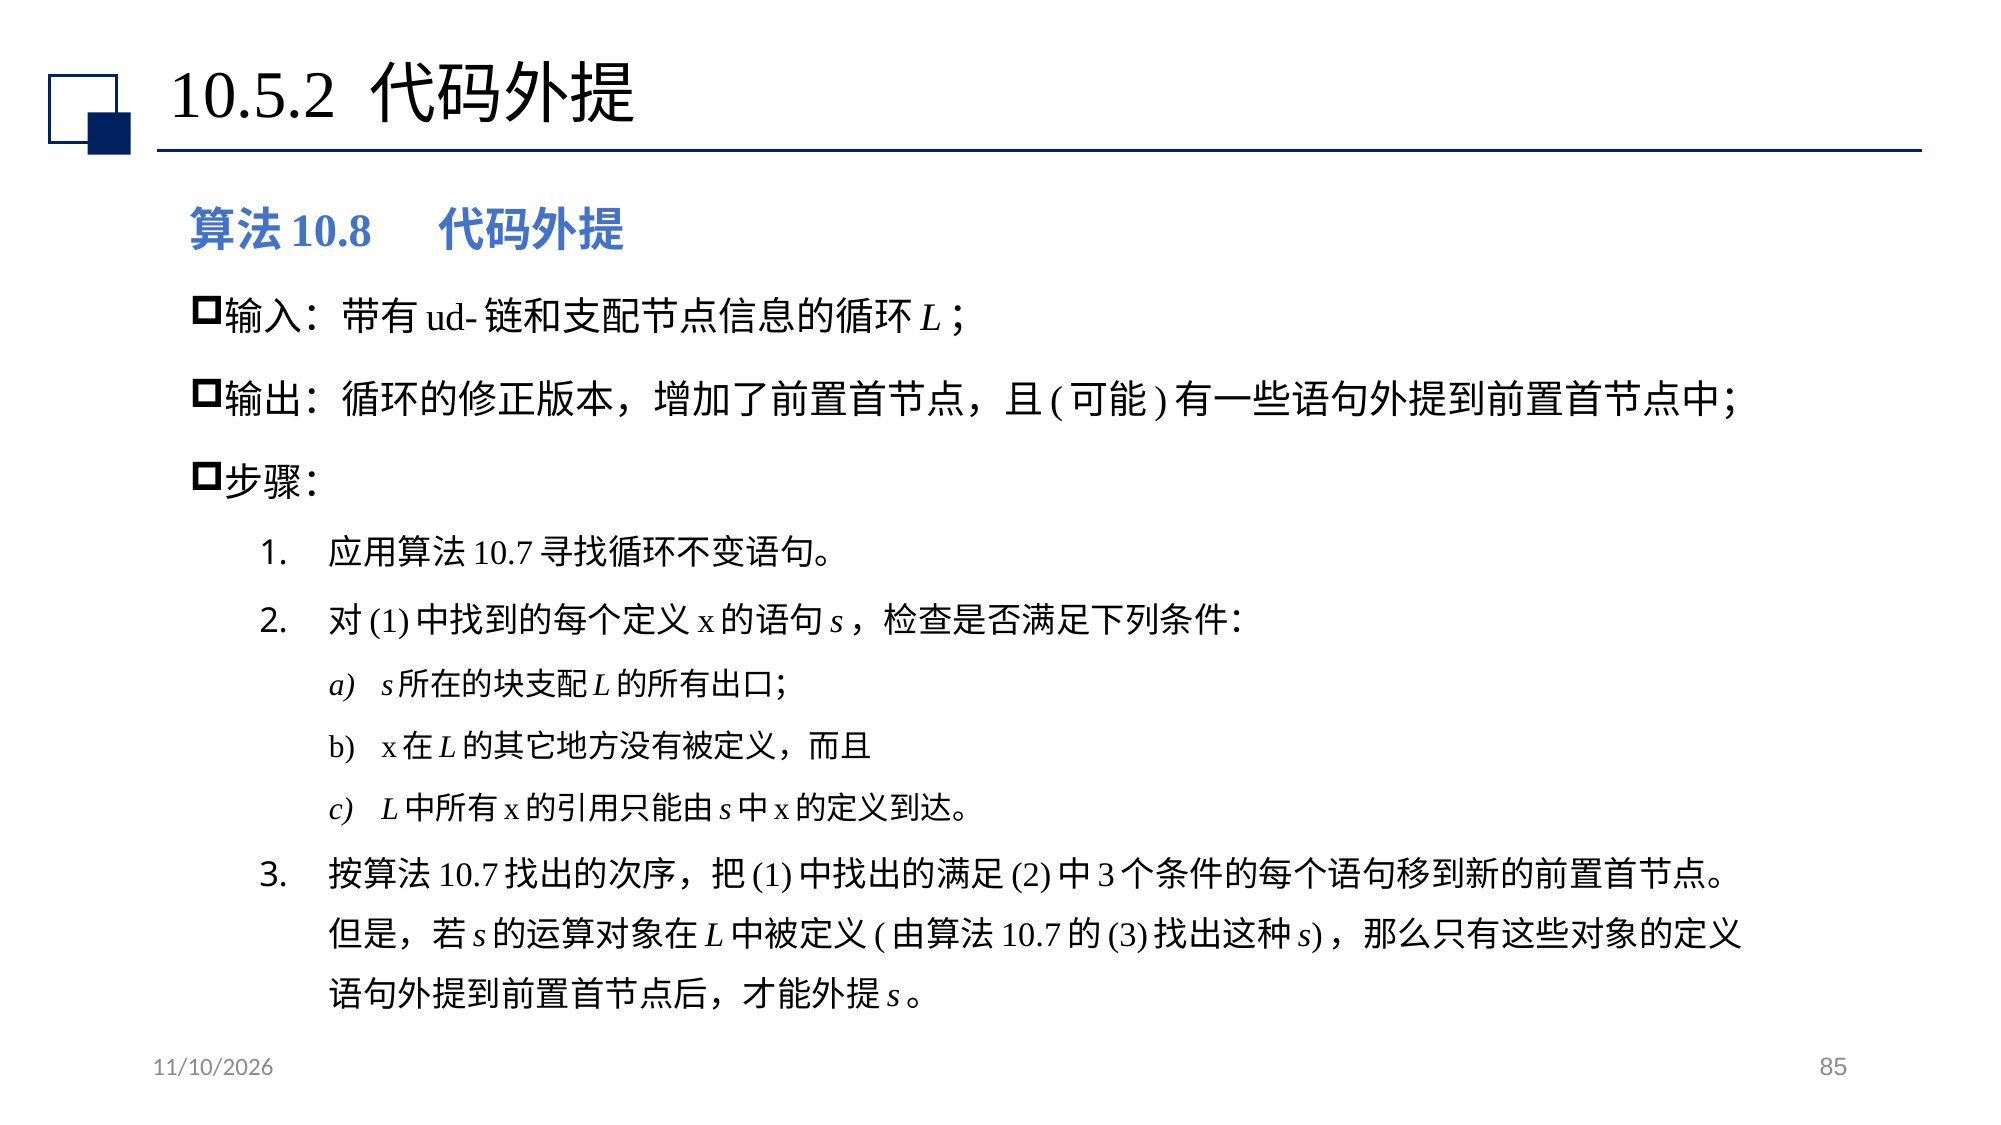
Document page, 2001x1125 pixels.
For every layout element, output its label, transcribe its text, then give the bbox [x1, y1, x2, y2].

list 算法10.8 代码外提 输入：带有ud-链和支配节点信息的循环L； 输出：循环的修正版本，增加了前置首节点，且(可能)有一些语句外提到前置首节点中； 步骤： 应用算法10.7寻找循环不变语句。 对(1)中找到的每个定义x的语句s，检查是否满足下列条件： s所在的块支配L的所有出口； x在L的其它地方没有被定义，而且 L中所有x的引用只能由s中x的定义到达。 按算法10.7找出的次序，把(1)中找出的满足(2)中3个条件的每个语句移到新的前置首节点。但是，若s的运算对象在L中被定义(由算法10.7的(3)找出这种s)，那么只有这些对象的定义语句外提到前置首节点后，才能外提s。 [174, 167, 1780, 1075]
slide_number 85 [1412, 1042, 1863, 1103]
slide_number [137, 1042, 588, 1103]
title 10.5.2 代码外提 [154, 50, 1880, 143]
